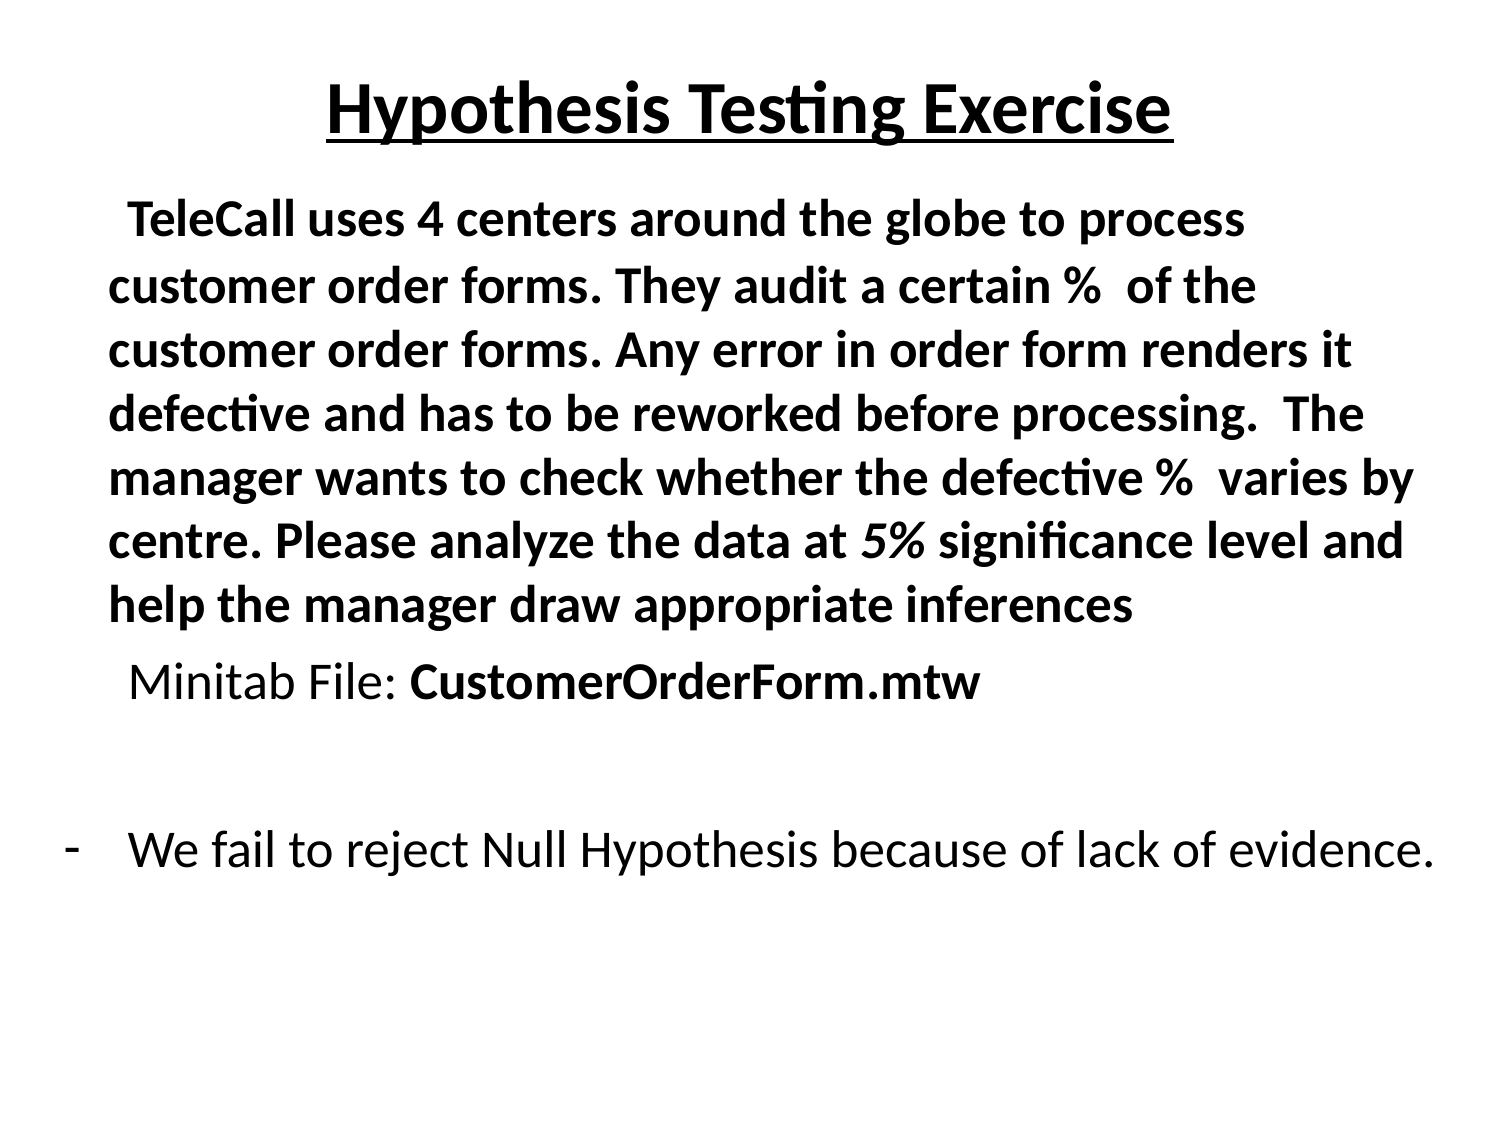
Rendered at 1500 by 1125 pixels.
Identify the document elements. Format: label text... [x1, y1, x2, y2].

title Hypothesis Testing Exercise [75, 45, 1425, 162]
list TeleCall uses 4 centers around the globe to process customer order forms. They audit a certain % of the customer order forms. Any error in order form renders it defective and has to be reworked before processing. The manager wants to check whether the defective % varies by centre. Please analyze the data at 5% significance level and help the manager draw appropriate inferences Minitab File: CustomerOrderForm.mtw We fail to reject Null Hypothesis because of lack of evidence. [37, 162, 1475, 1075]
